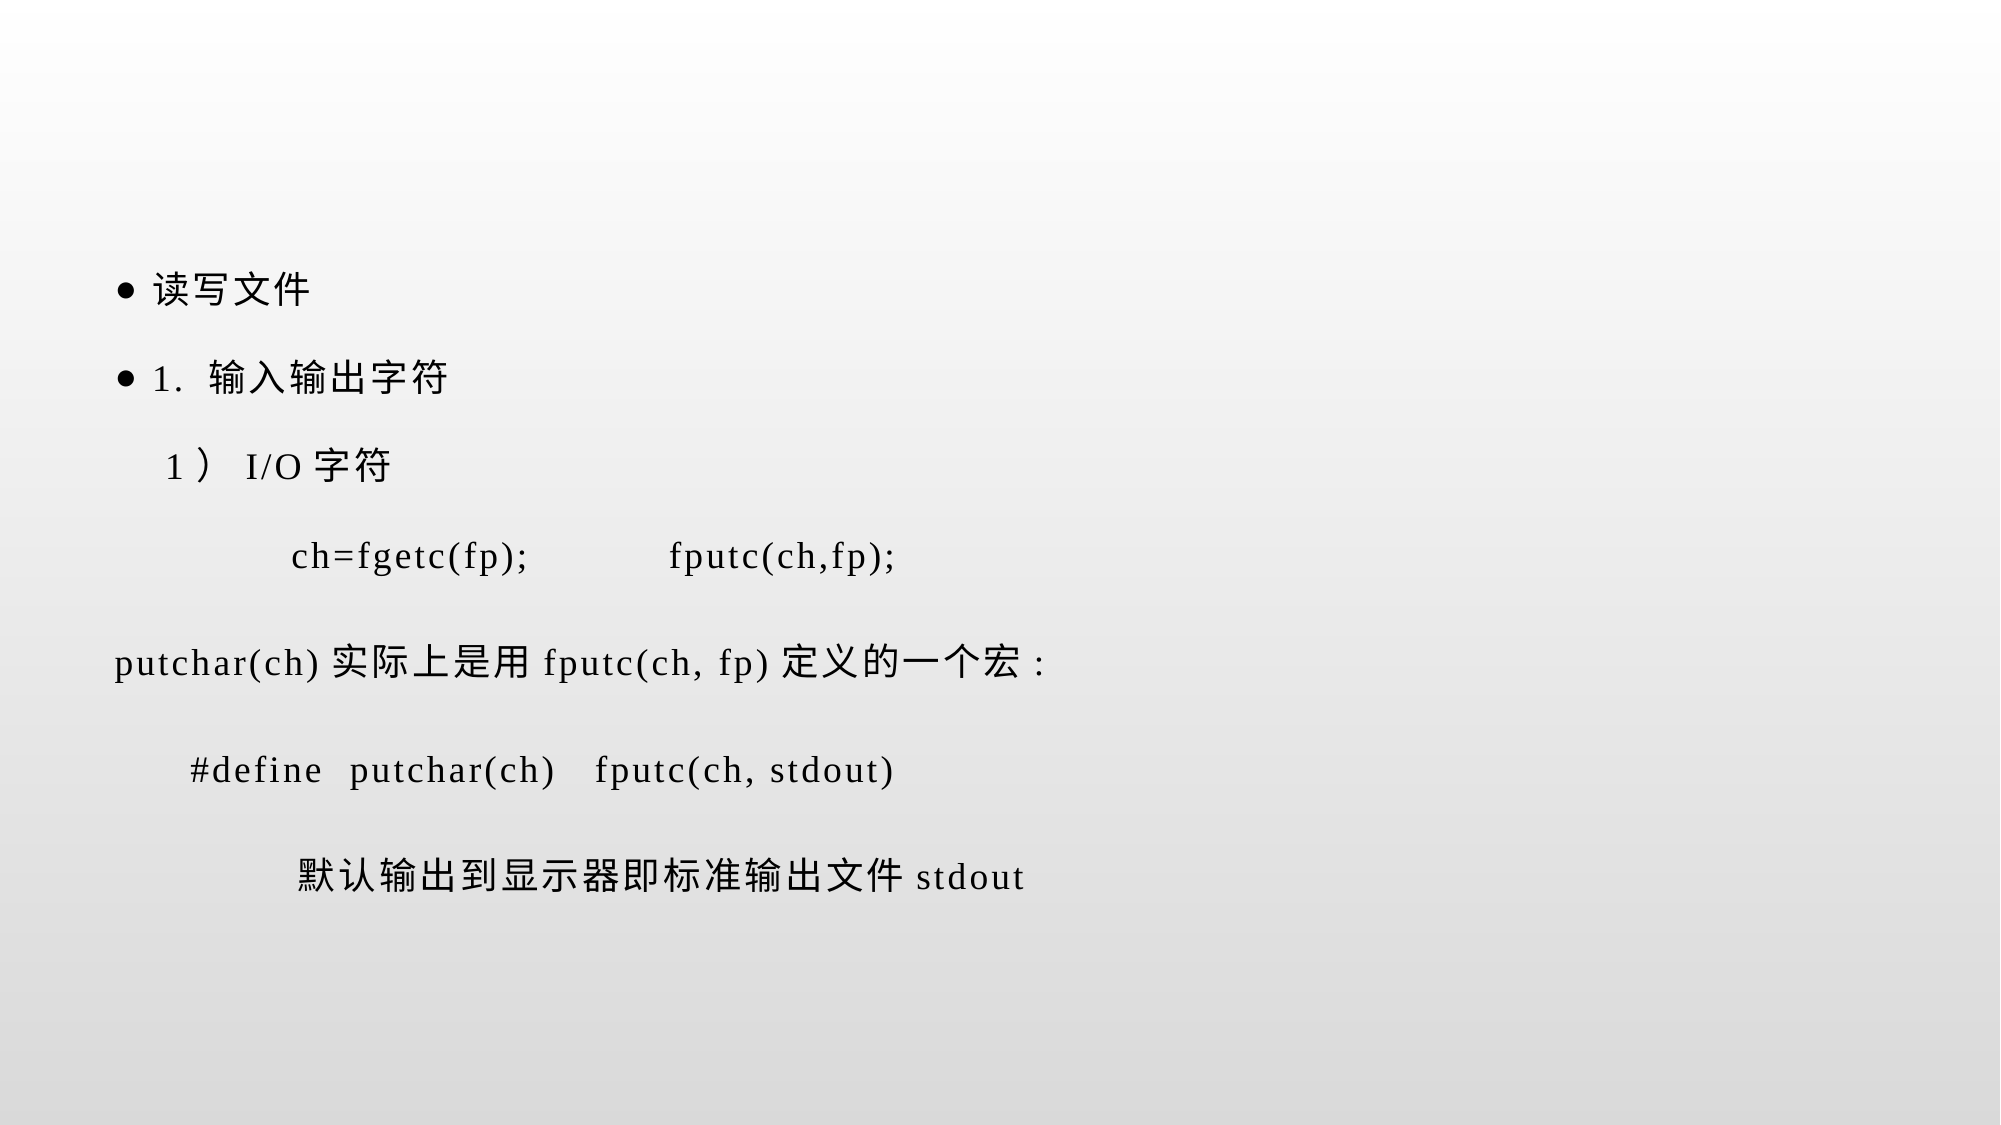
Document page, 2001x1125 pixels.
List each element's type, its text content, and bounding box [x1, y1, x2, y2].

list 读写文件 1. 输入输出字符 1）I/O字符 ch=fgetc(fp); fputc(ch,fp); putchar(ch)实际上是用fputc(ch, fp)定义的一个宏: #define putchar(ch) fputc(ch, stdout) 默认输出到显示器即标准输出文件stdout [99, 244, 1900, 1026]
